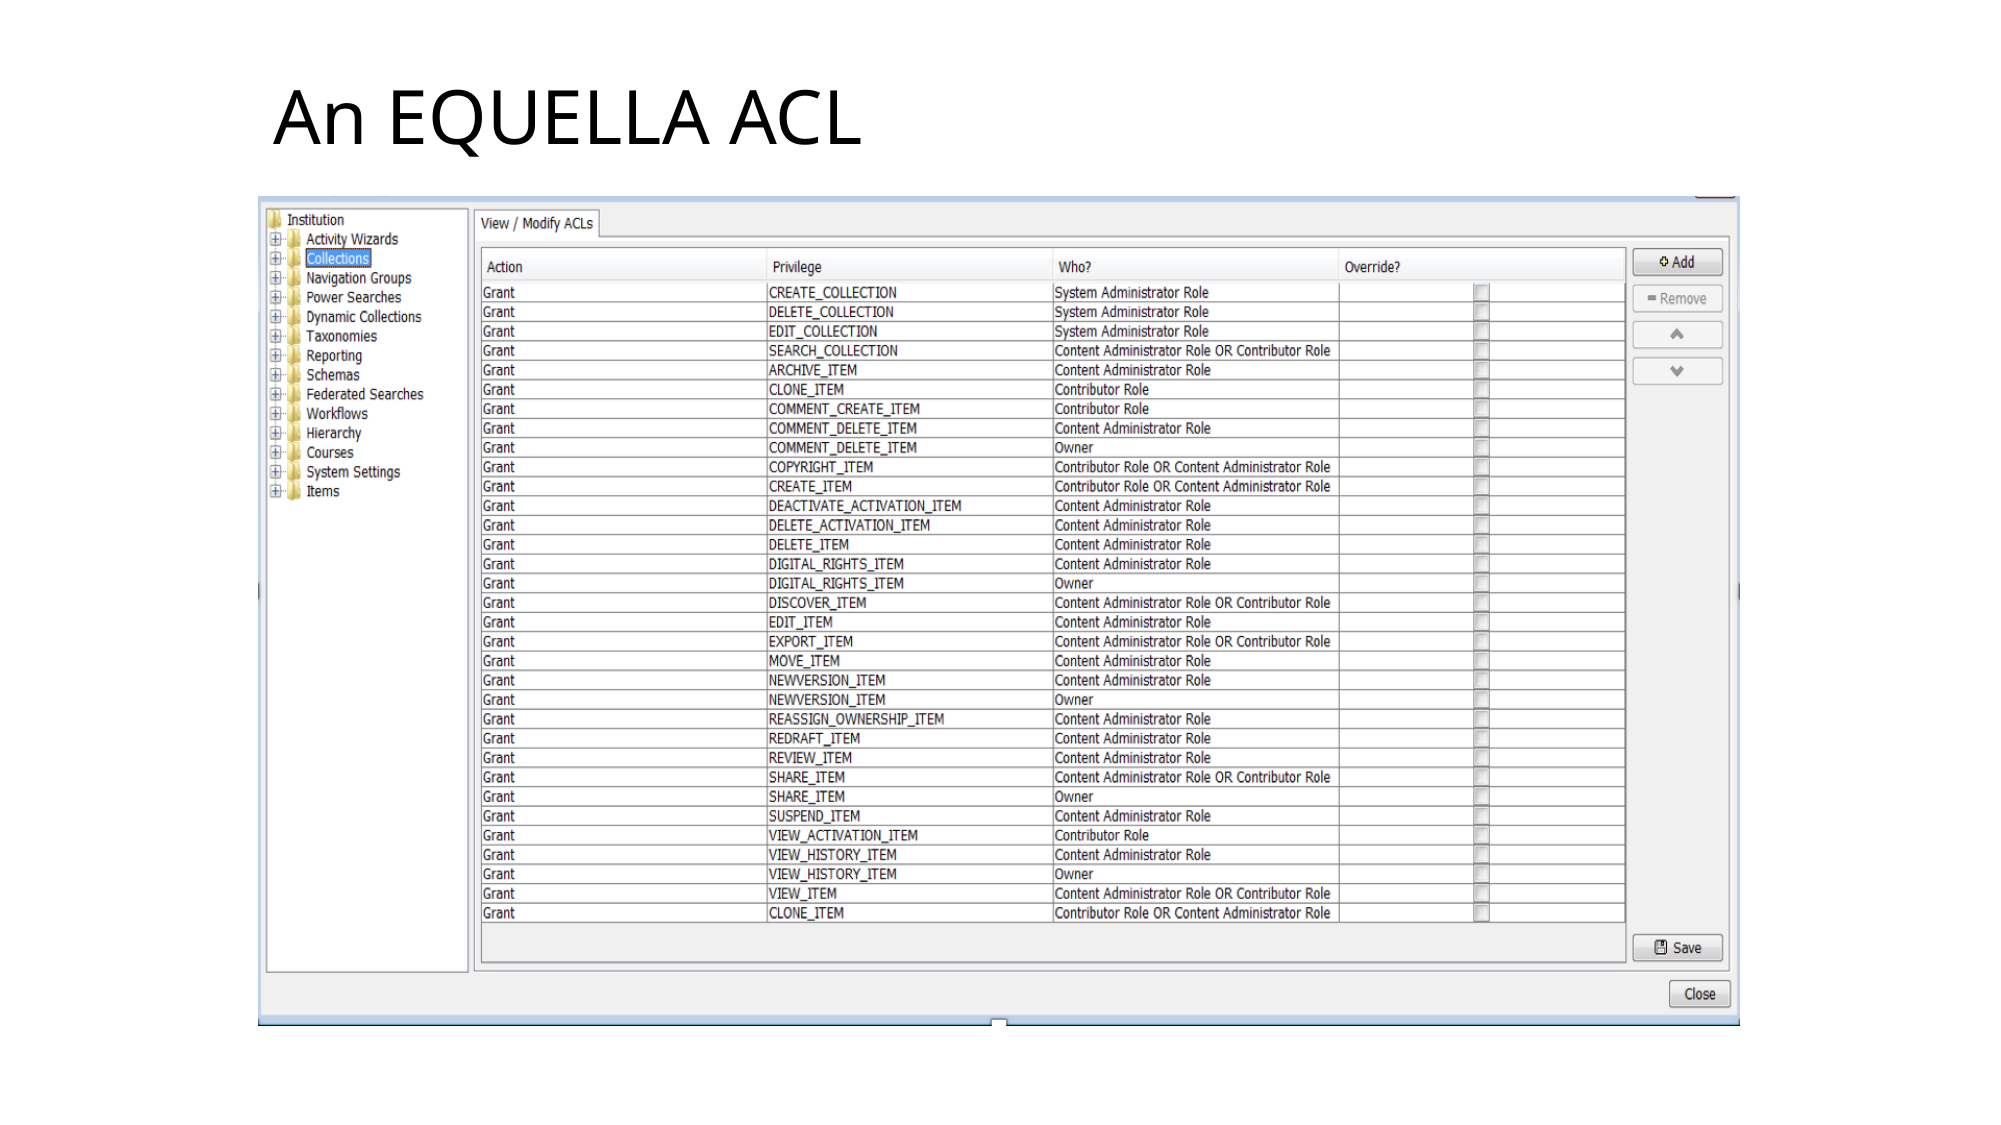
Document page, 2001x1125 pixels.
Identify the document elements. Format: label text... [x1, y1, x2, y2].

title An EQUELLA ACL [258, 45, 1721, 196]
picture [258, 196, 1740, 1026]
